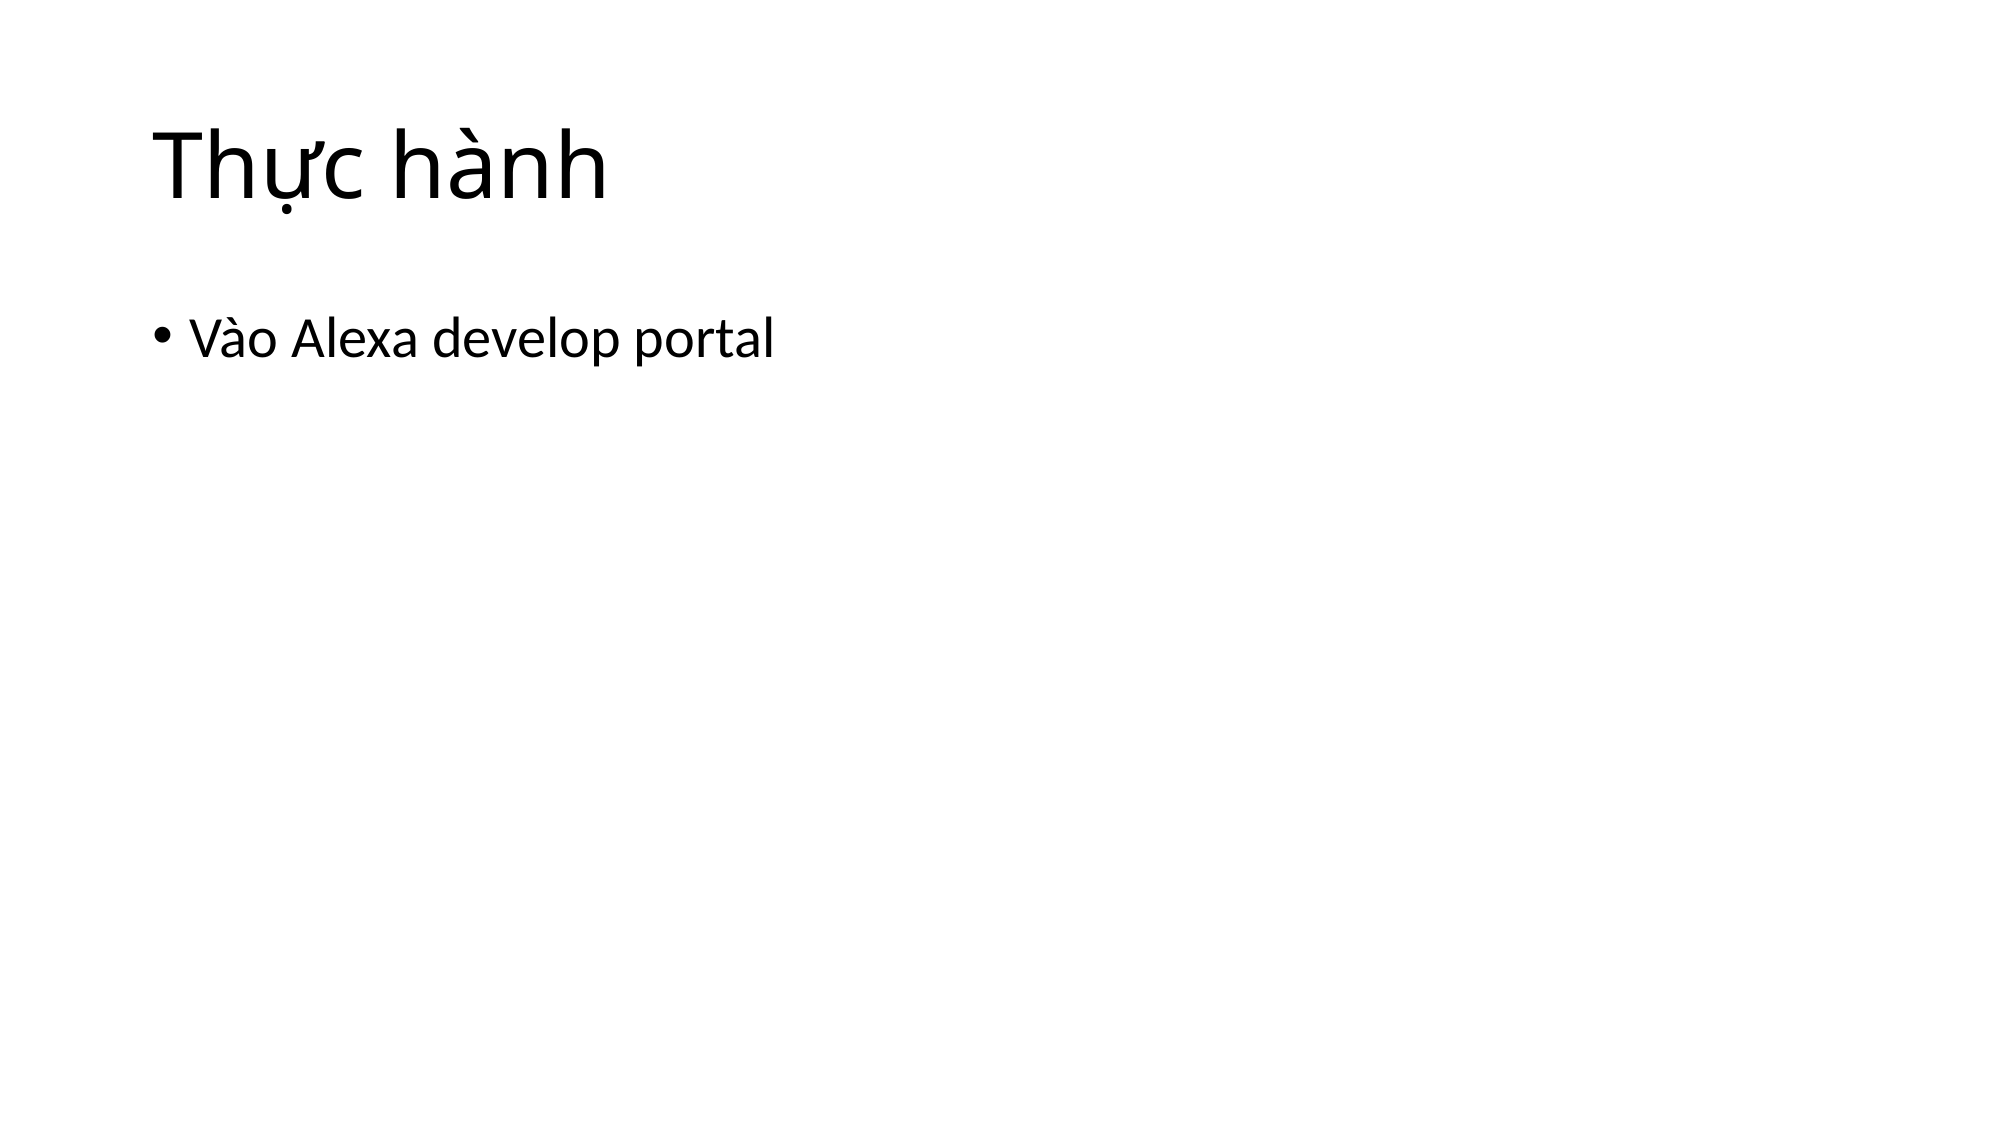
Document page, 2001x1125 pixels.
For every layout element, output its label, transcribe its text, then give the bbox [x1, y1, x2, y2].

list Vào Alexa develop portal [137, 299, 1863, 1014]
title Thực hành [137, 59, 1863, 278]
